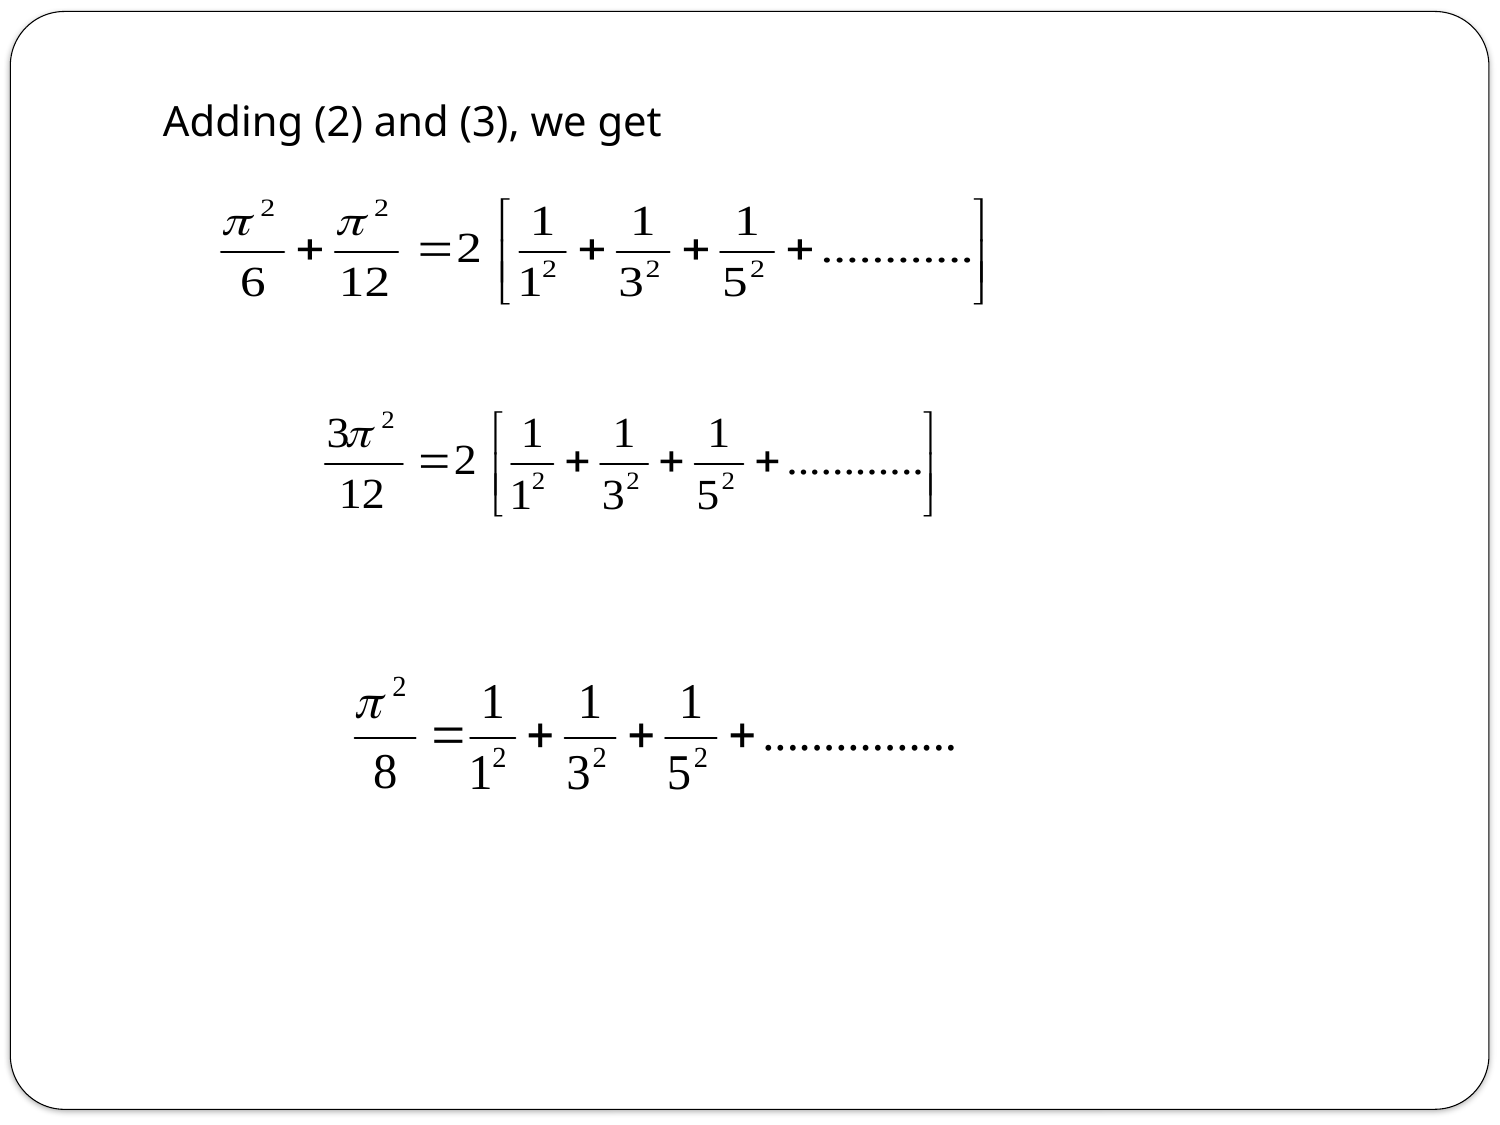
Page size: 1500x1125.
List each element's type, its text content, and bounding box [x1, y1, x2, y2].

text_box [212, 187, 1001, 313]
text_box Adding (2) and (3), we get [137, 87, 888, 203]
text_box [299, 399, 951, 526]
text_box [337, 662, 963, 801]
